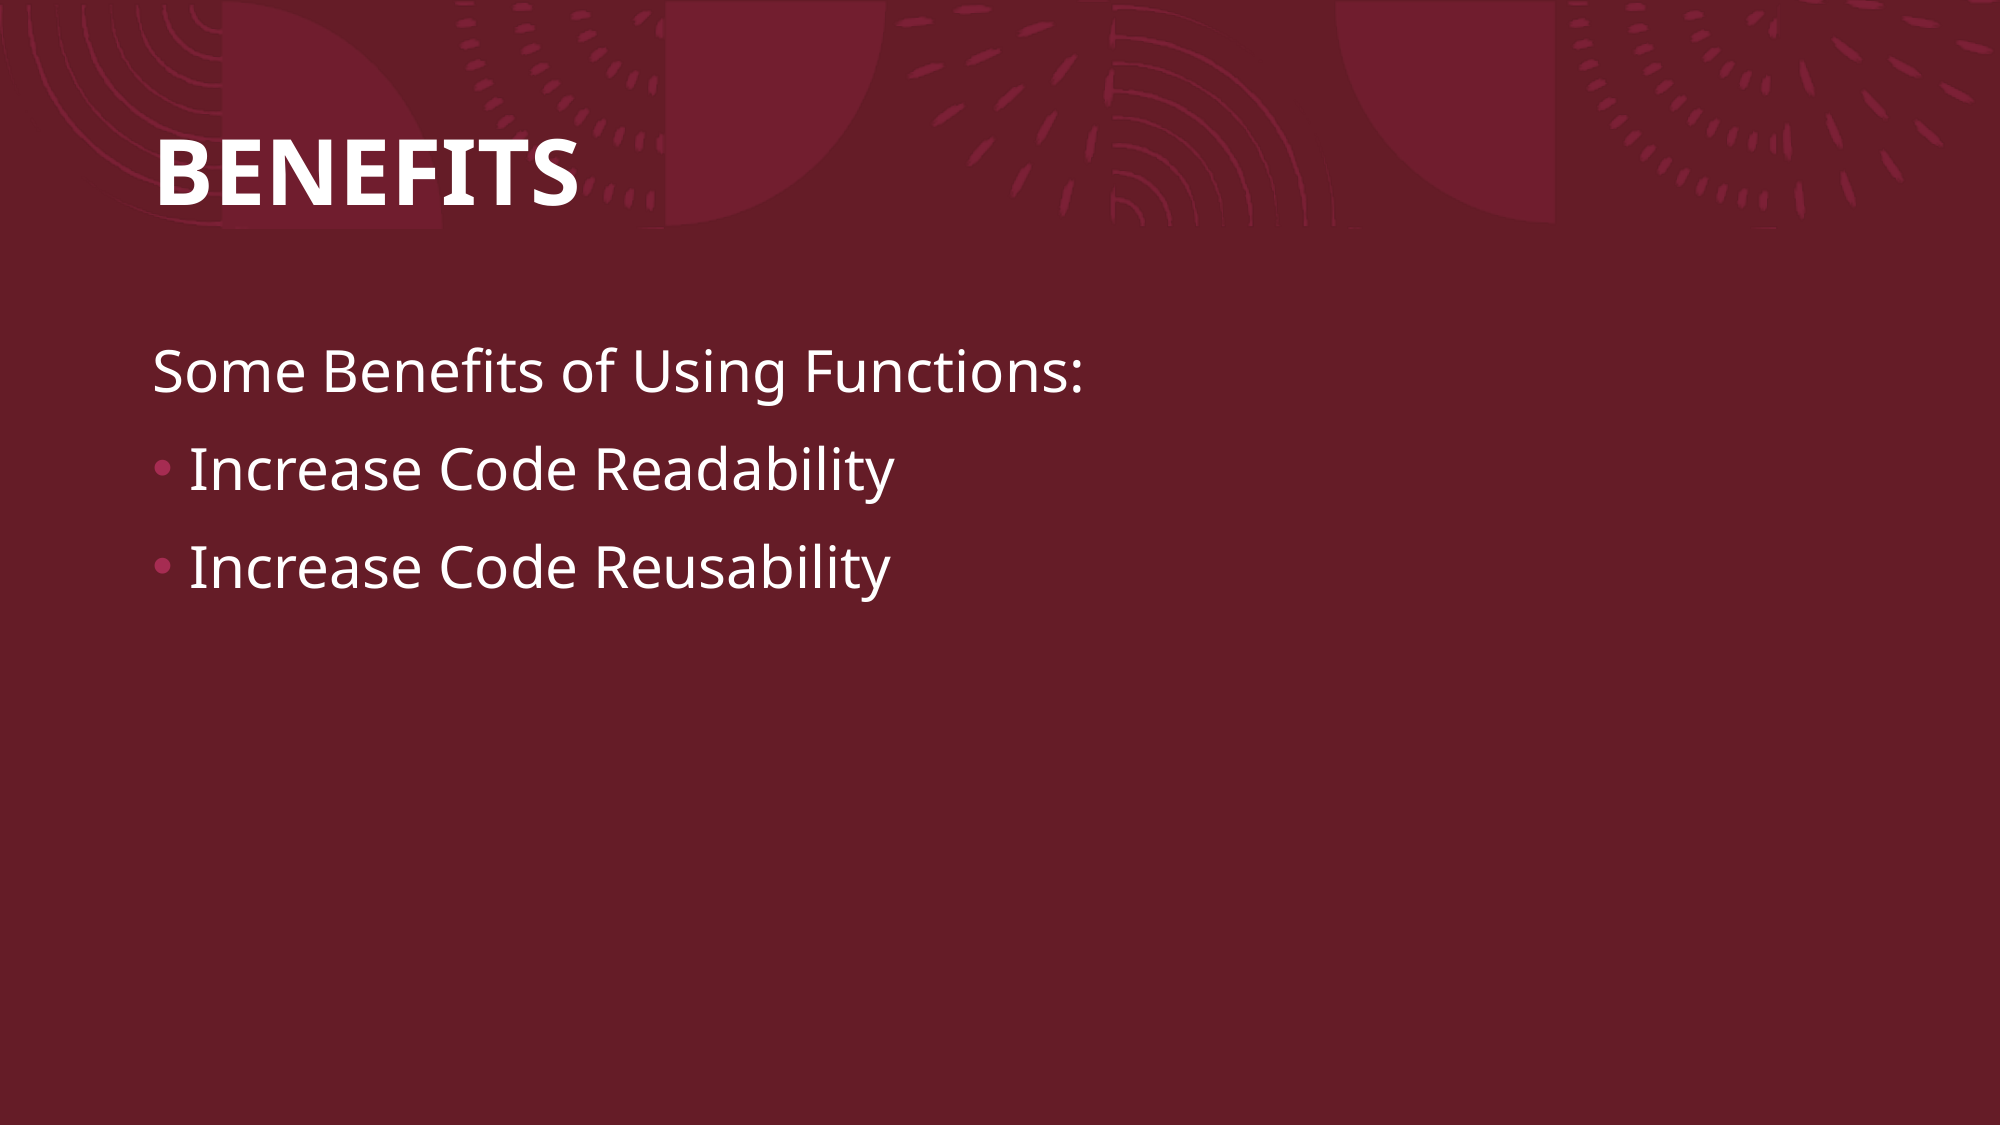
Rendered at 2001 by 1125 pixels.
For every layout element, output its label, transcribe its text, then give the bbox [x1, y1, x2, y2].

title BENEFITS [137, 60, 1863, 278]
list Some Benefits of Using Functions: Increase Code Readability Increase Code Reusability [137, 319, 1863, 1009]
